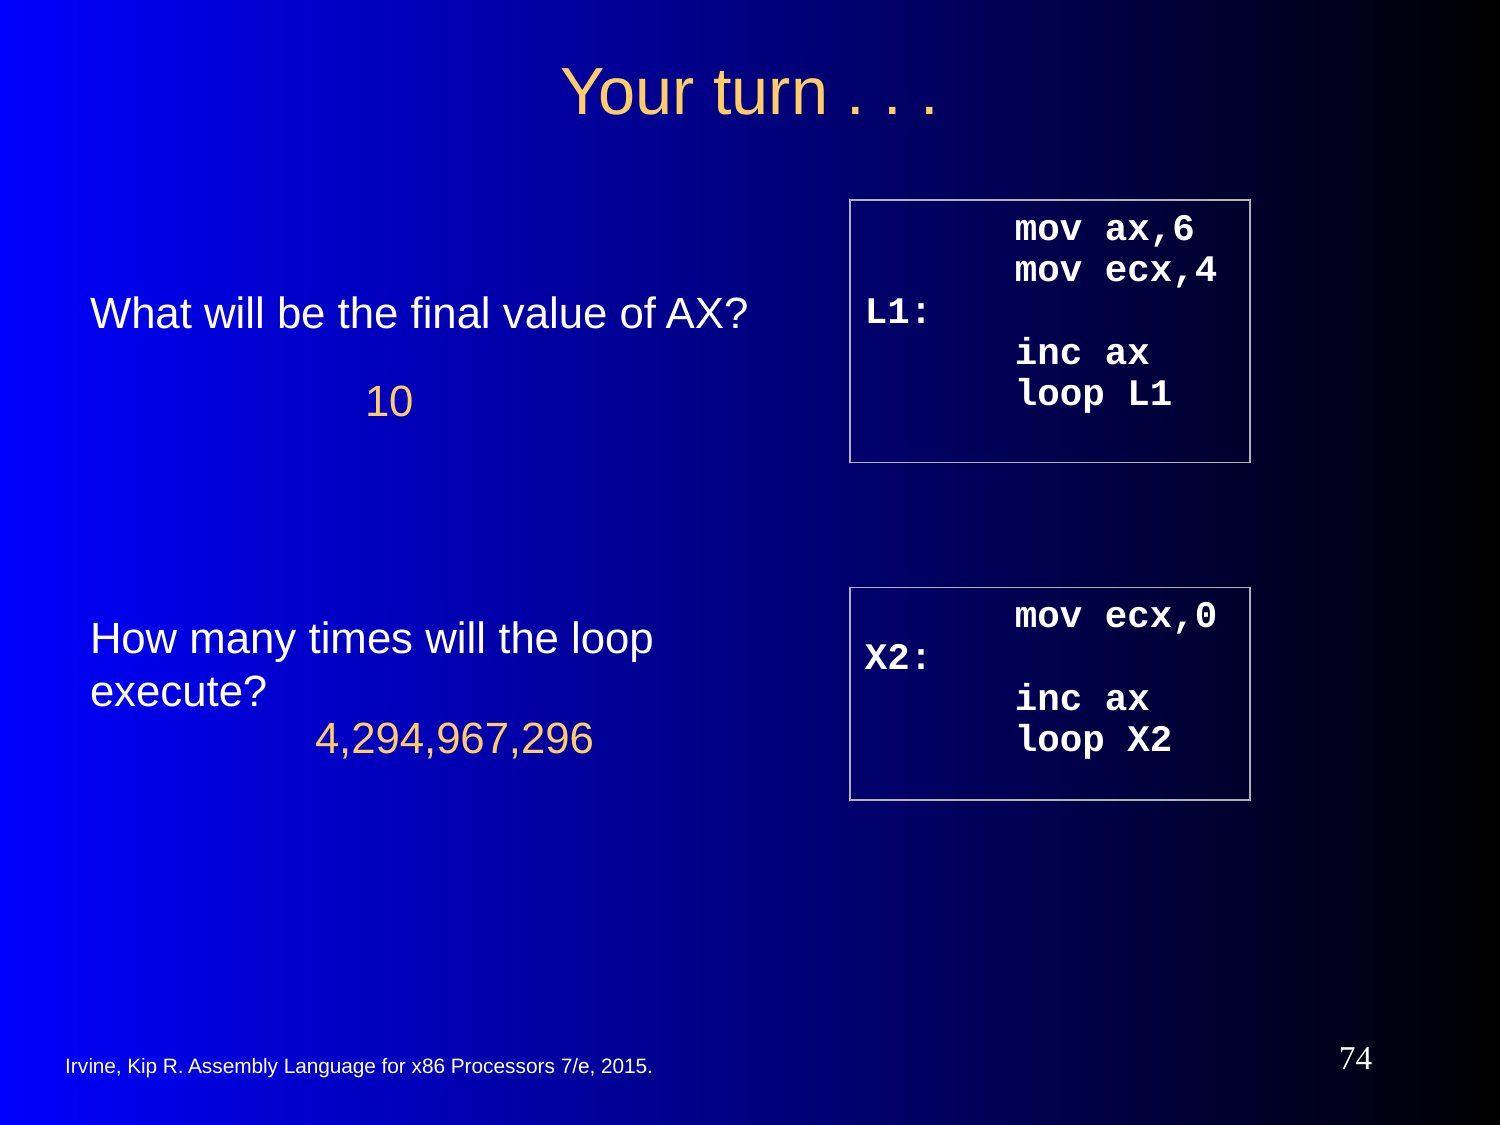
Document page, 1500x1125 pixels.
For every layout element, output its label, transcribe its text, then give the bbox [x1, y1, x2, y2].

text_box 10 [350, 350, 450, 448]
text_box 4,294,967,296 [300, 687, 650, 785]
footer Irvine, Kip R. Assembly Language for x86 Processors 7/e, 2015. [50, 1040, 838, 1091]
text_box mov ax,6 mov ecx,4 L1: inc ax loop L1 [849, 200, 1250, 463]
text_box What will be the final value of AX? [74, 262, 849, 360]
slide_number ‹#› [1224, 1025, 1388, 1088]
title Your turn . . . [112, 37, 1388, 138]
text_box mov ecx,0 X2: inc ax loop X2 [849, 587, 1250, 800]
text_box How many times will the loop execute? [75, 587, 775, 738]
